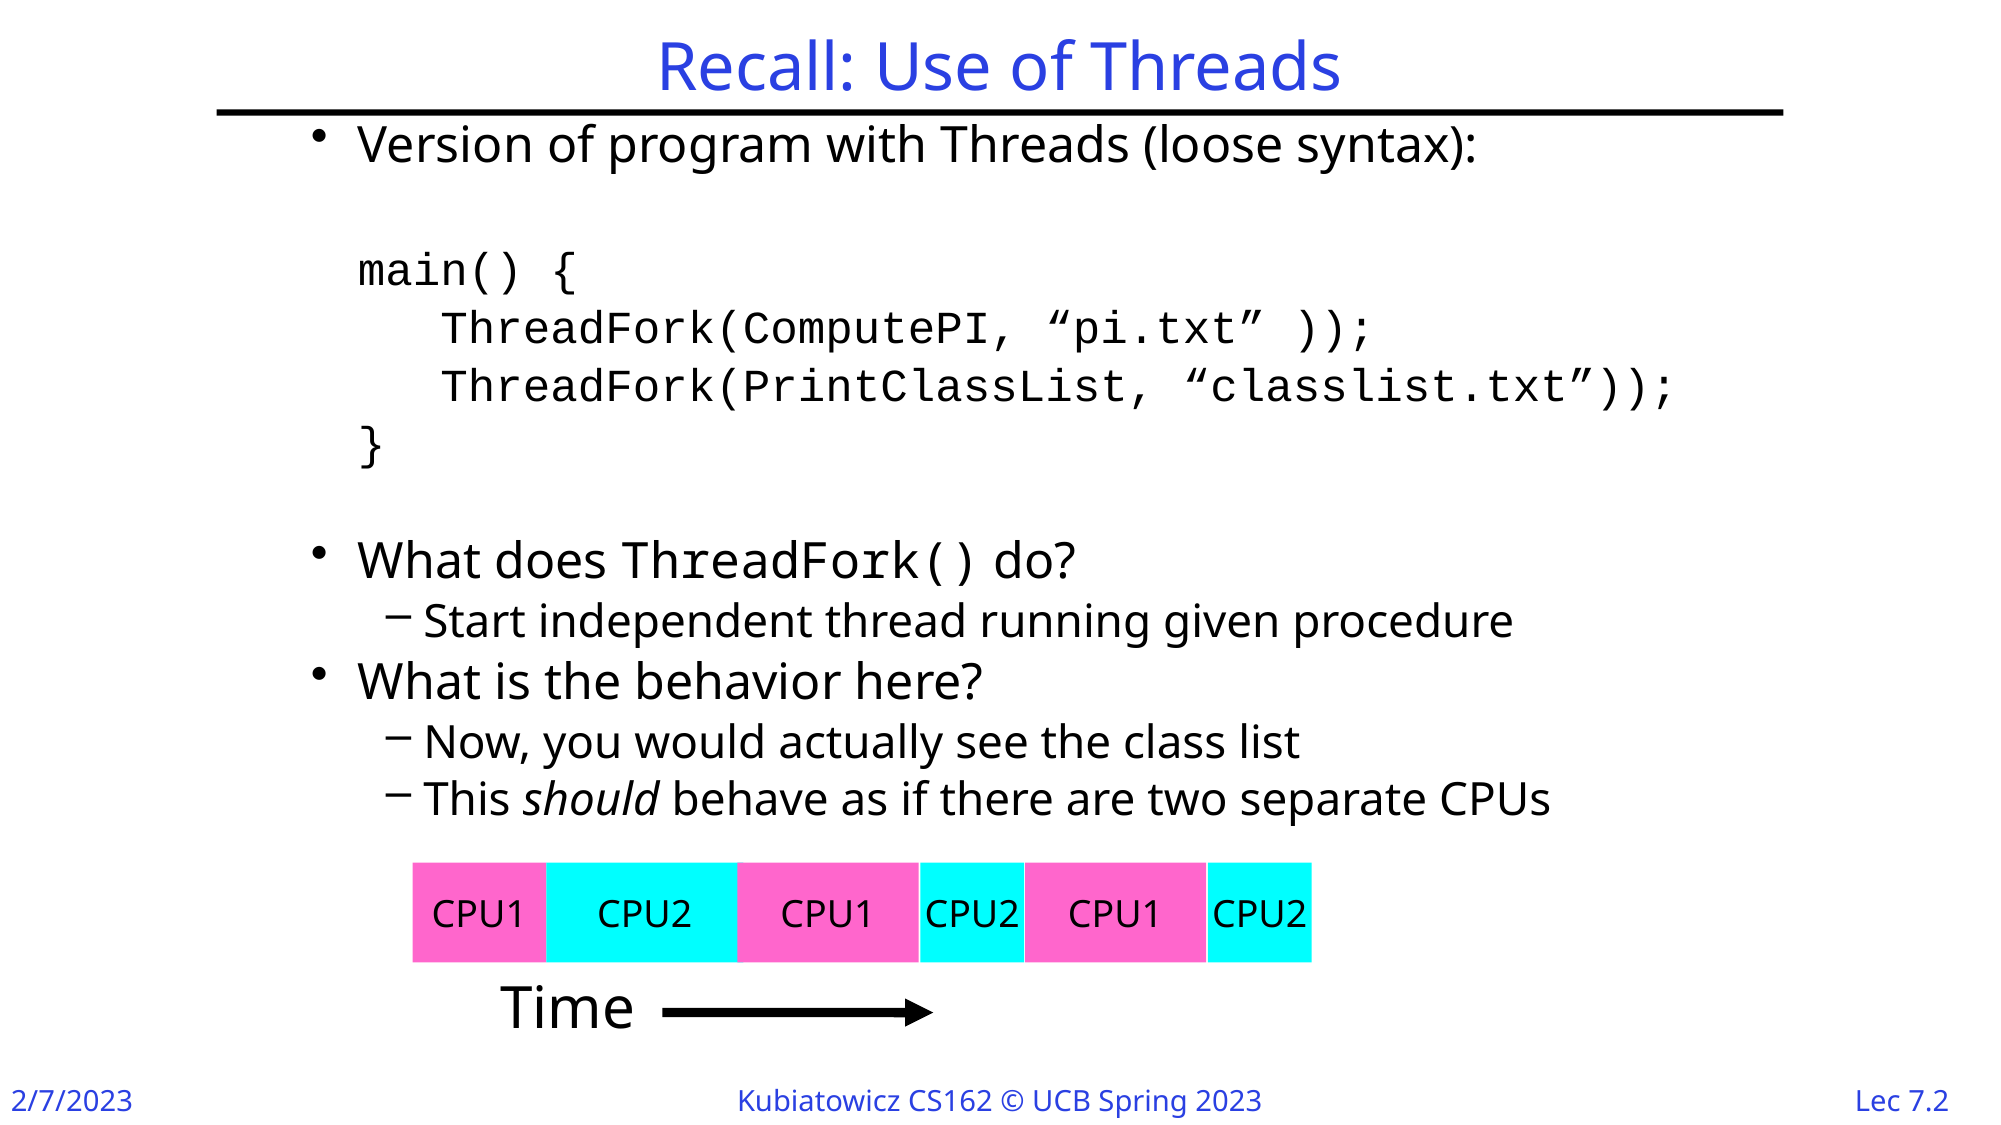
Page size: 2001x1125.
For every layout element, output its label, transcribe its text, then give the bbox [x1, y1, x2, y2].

title Recall: Use of Threads [216, 24, 1784, 113]
list Version of program with Threads (loose syntax): main() { ThreadFork(ComputePI, “pi.txt” )); ThreadFork(PrintClassList, “classlist.txt”)); } What does ThreadFork() do? Start independent thread running given procedure What is the behavior here? Now, you would actually see the class list This should behave as if there are two separate CPUs [296, 116, 1725, 913]
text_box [412, 862, 1312, 1049]
